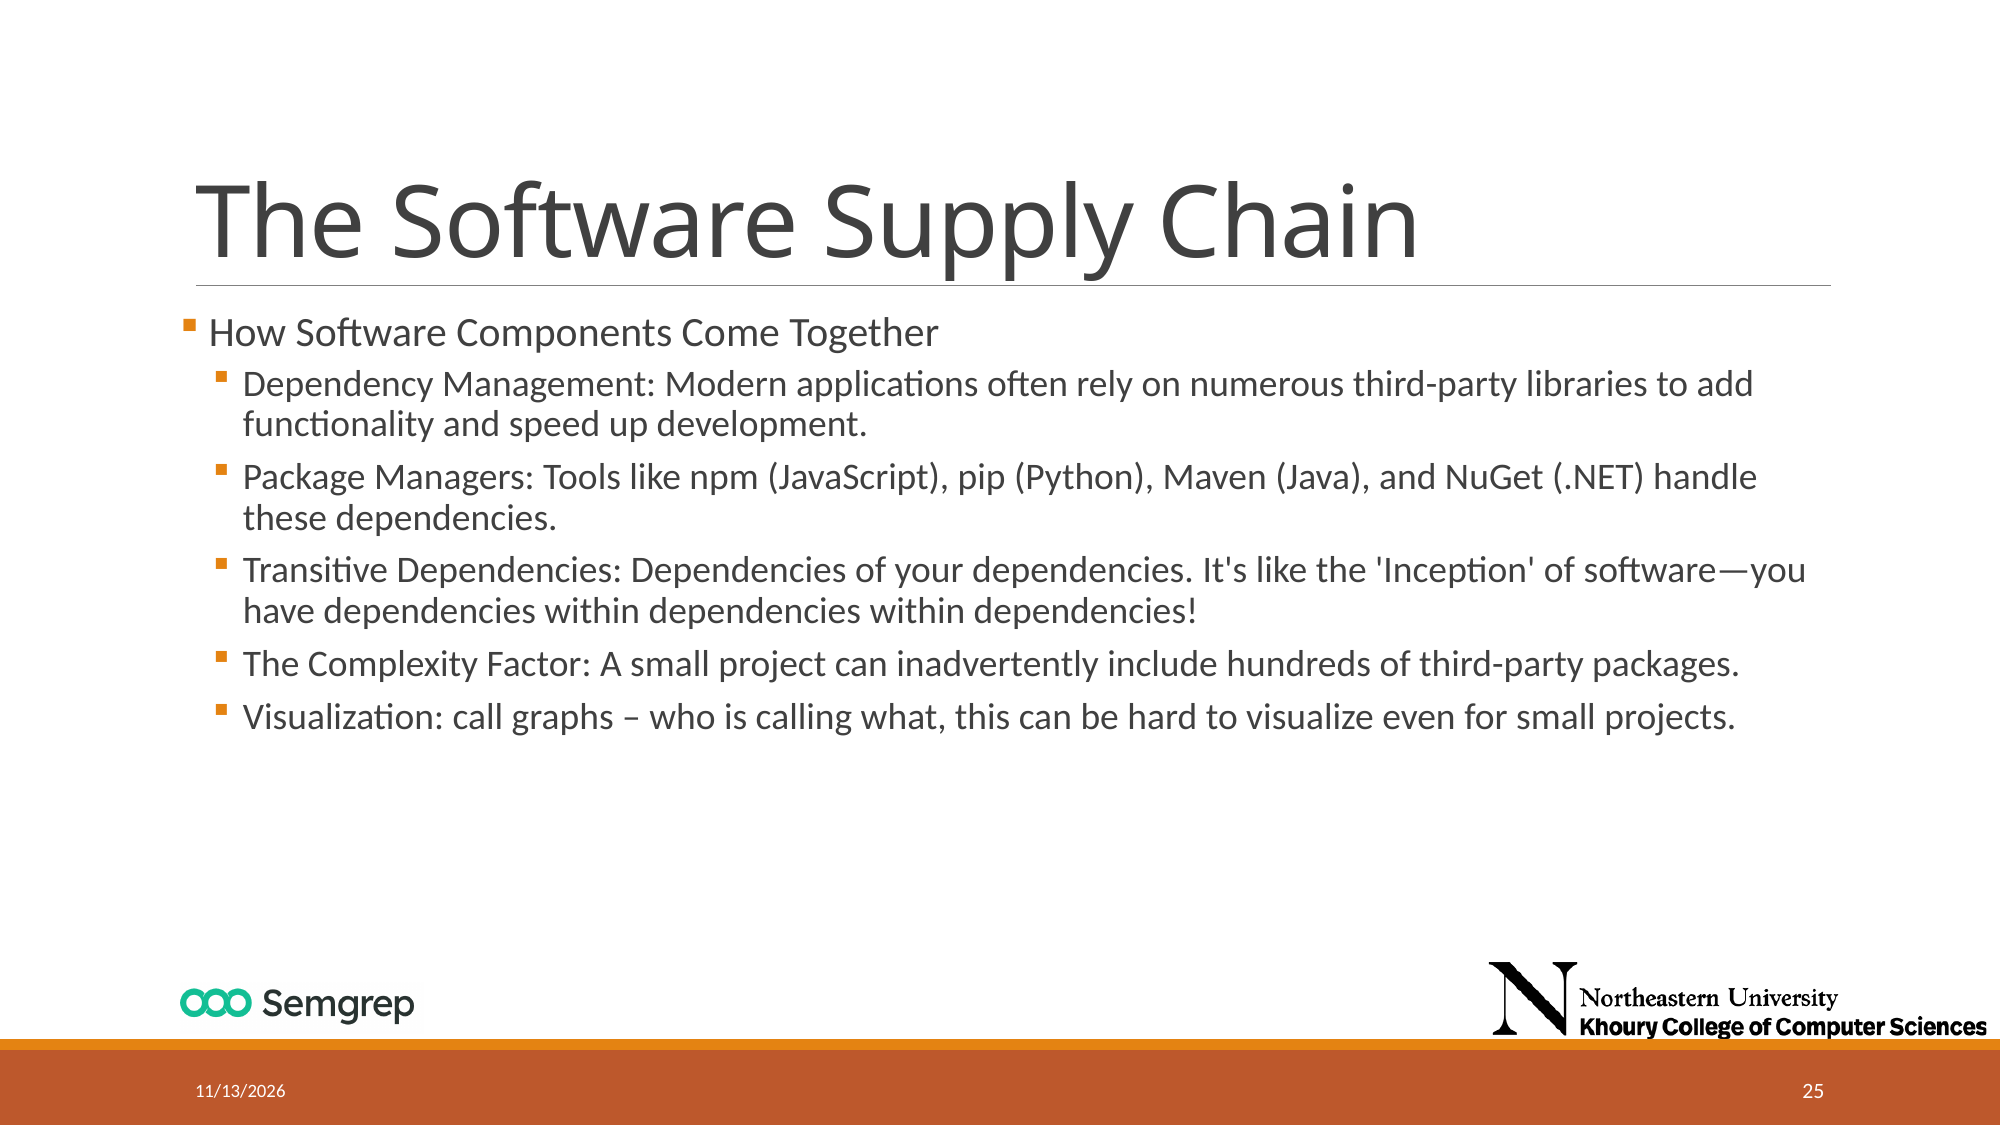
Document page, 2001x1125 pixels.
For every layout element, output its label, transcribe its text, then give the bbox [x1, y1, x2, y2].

list How Software Components Come Together Dependency Management: Modern applications often rely on numerous third-party libraries to add functionality and speed up development. Package Managers: Tools like npm (JavaScript), pip (Python), Maven (Java), and NuGet (.NET) handle these dependencies. Transitive Dependencies: Dependencies of your dependencies. It's like the 'Inception' of software—you have dependencies within dependencies within dependencies! The Complexity Factor: A small project can inadvertently include hundreds of third-party packages. Visualization: call graphs – who is calling what, this can be hard to visualize even for small projects. [180, 302, 1830, 963]
title The Software Supply Chain [180, 47, 1830, 285]
slide_number 25 [1624, 1059, 1840, 1120]
picture [180, 982, 424, 1034]
picture [1488, 962, 1987, 1039]
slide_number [180, 1059, 586, 1120]
